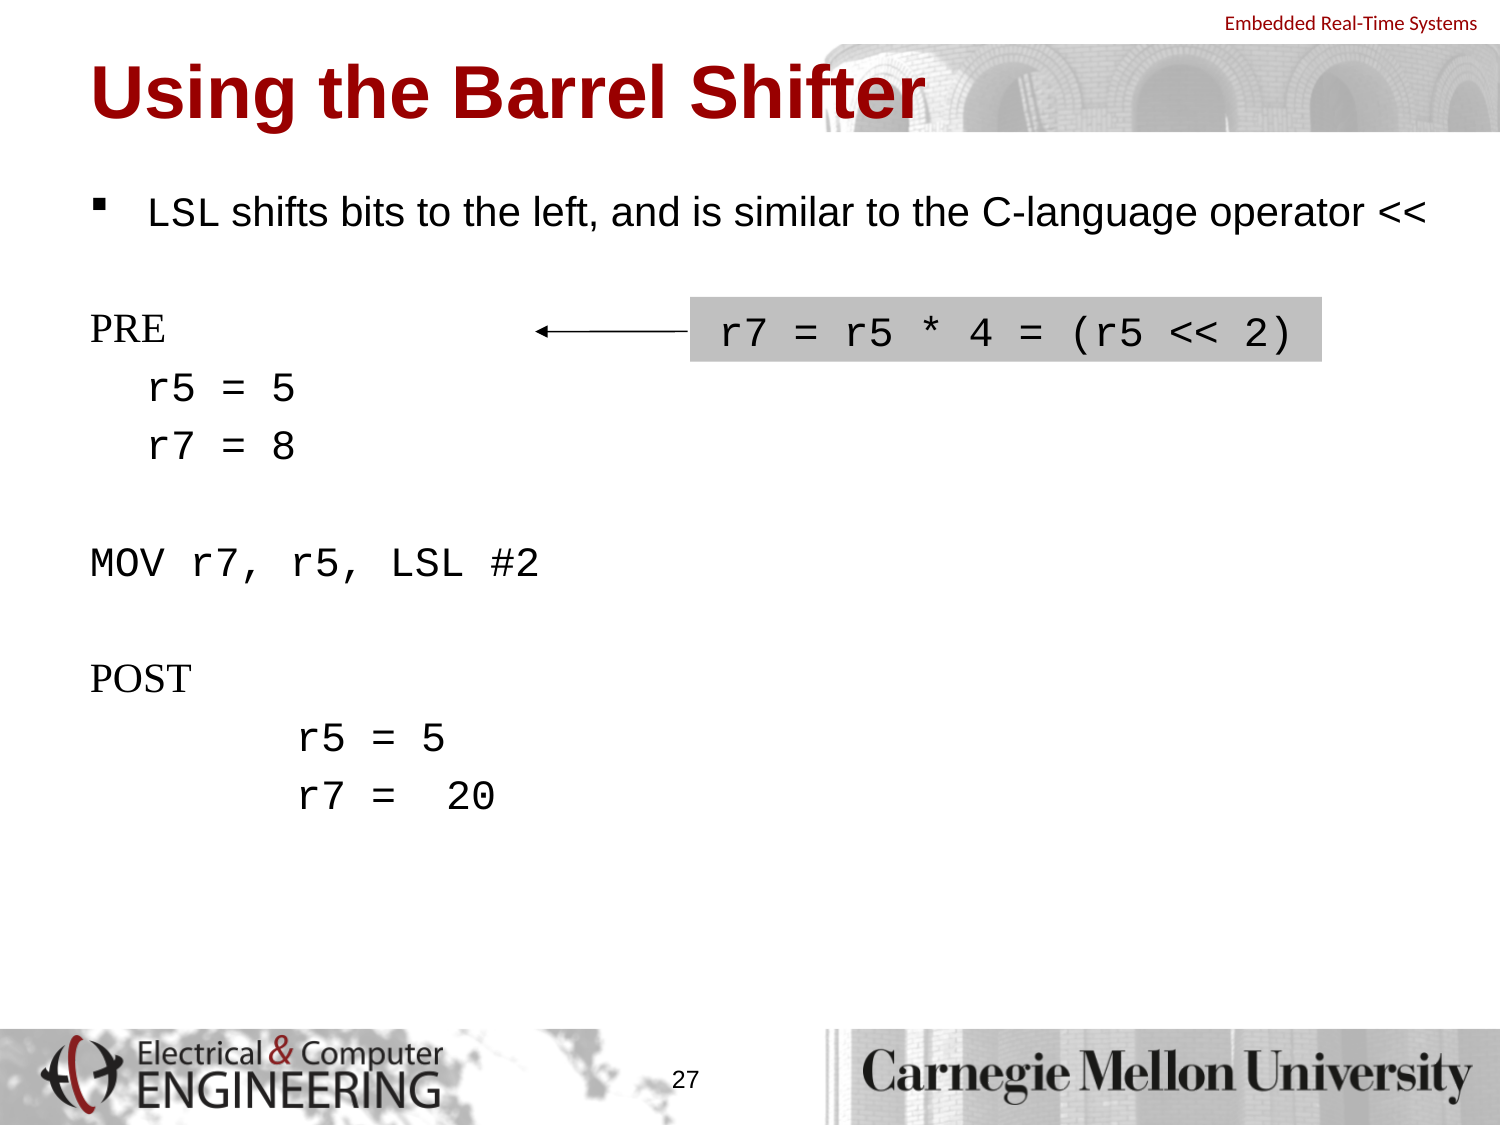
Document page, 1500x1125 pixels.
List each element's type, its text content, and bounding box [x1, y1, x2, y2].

title Using the Barrel Shifter [75, 45, 1425, 133]
picture [664, 43, 1500, 133]
picture [0, 1028, 1500, 1125]
list LSL shifts bits to the left, and is similar to the C-language operator << PRE r5 = 5 r7 = 8 MOV r7, r5, LSL #2 POST r5 = 5 r7 = 20 [75, 177, 1479, 1005]
slide_number 27 [364, 1048, 715, 1109]
text_box r7 = r5 * 4 = (r5 << 2) [690, 296, 1322, 362]
text_box [535, 325, 688, 338]
